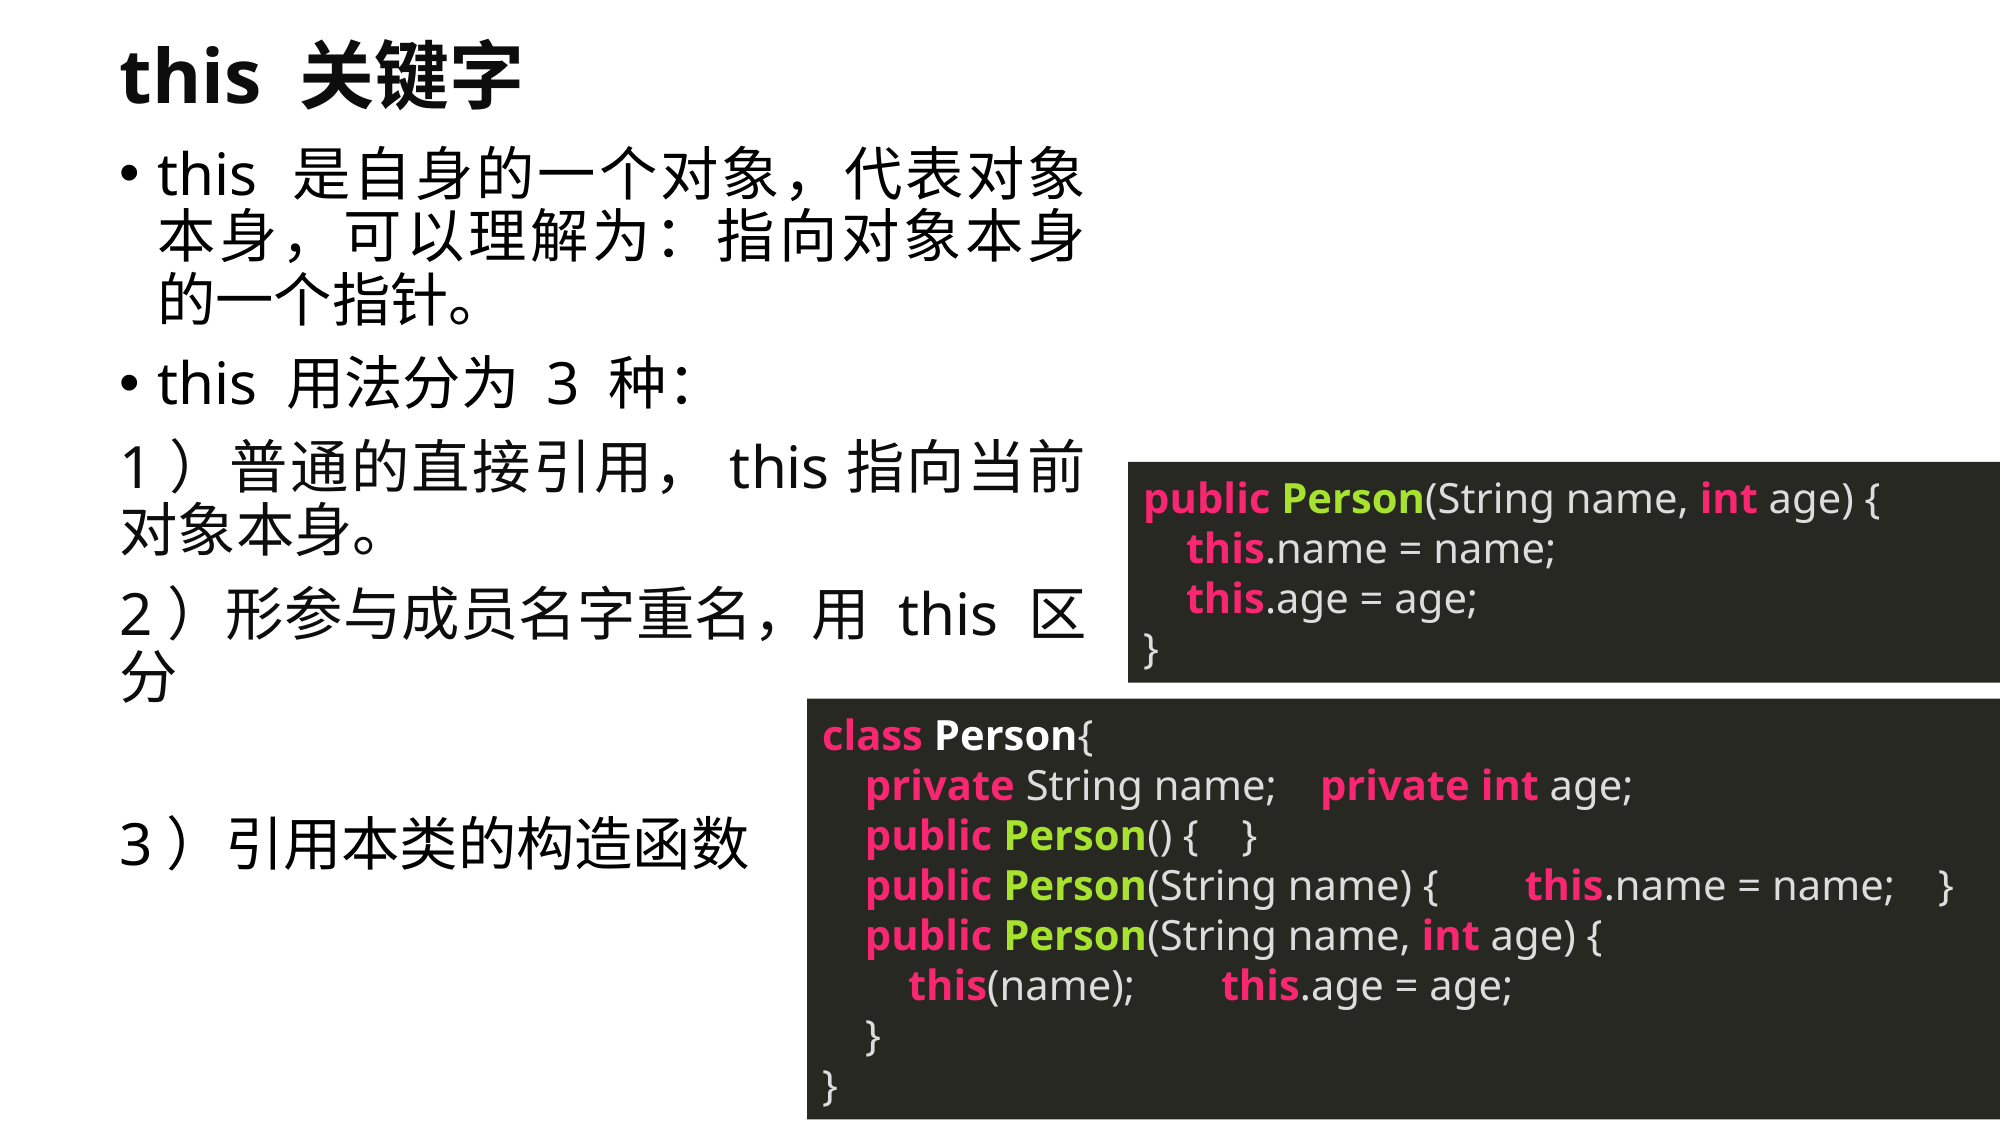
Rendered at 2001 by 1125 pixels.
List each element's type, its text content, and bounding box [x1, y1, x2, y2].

text_box public Person(String name, int age) { this.name = name; this.age = age; } [1128, 461, 2000, 683]
text_box class Person{ private String name; private int age; public Person() { } public Person(String name) { this.name = name; } public Person(String name, int age) { this(name); this.age = age; } } [807, 698, 2000, 1120]
list this 是自身的一个对象，代表对象本身，可以理解为：指向对象本身的一个指针。 this 用法分为 3 种： 1）普通的直接引用，this指向当前对象本身。 2）形参与成员名字重名，用 this 区分 3）引用本类的构造函数 [104, 137, 1102, 1125]
title this 关键字 [104, 21, 1665, 138]
